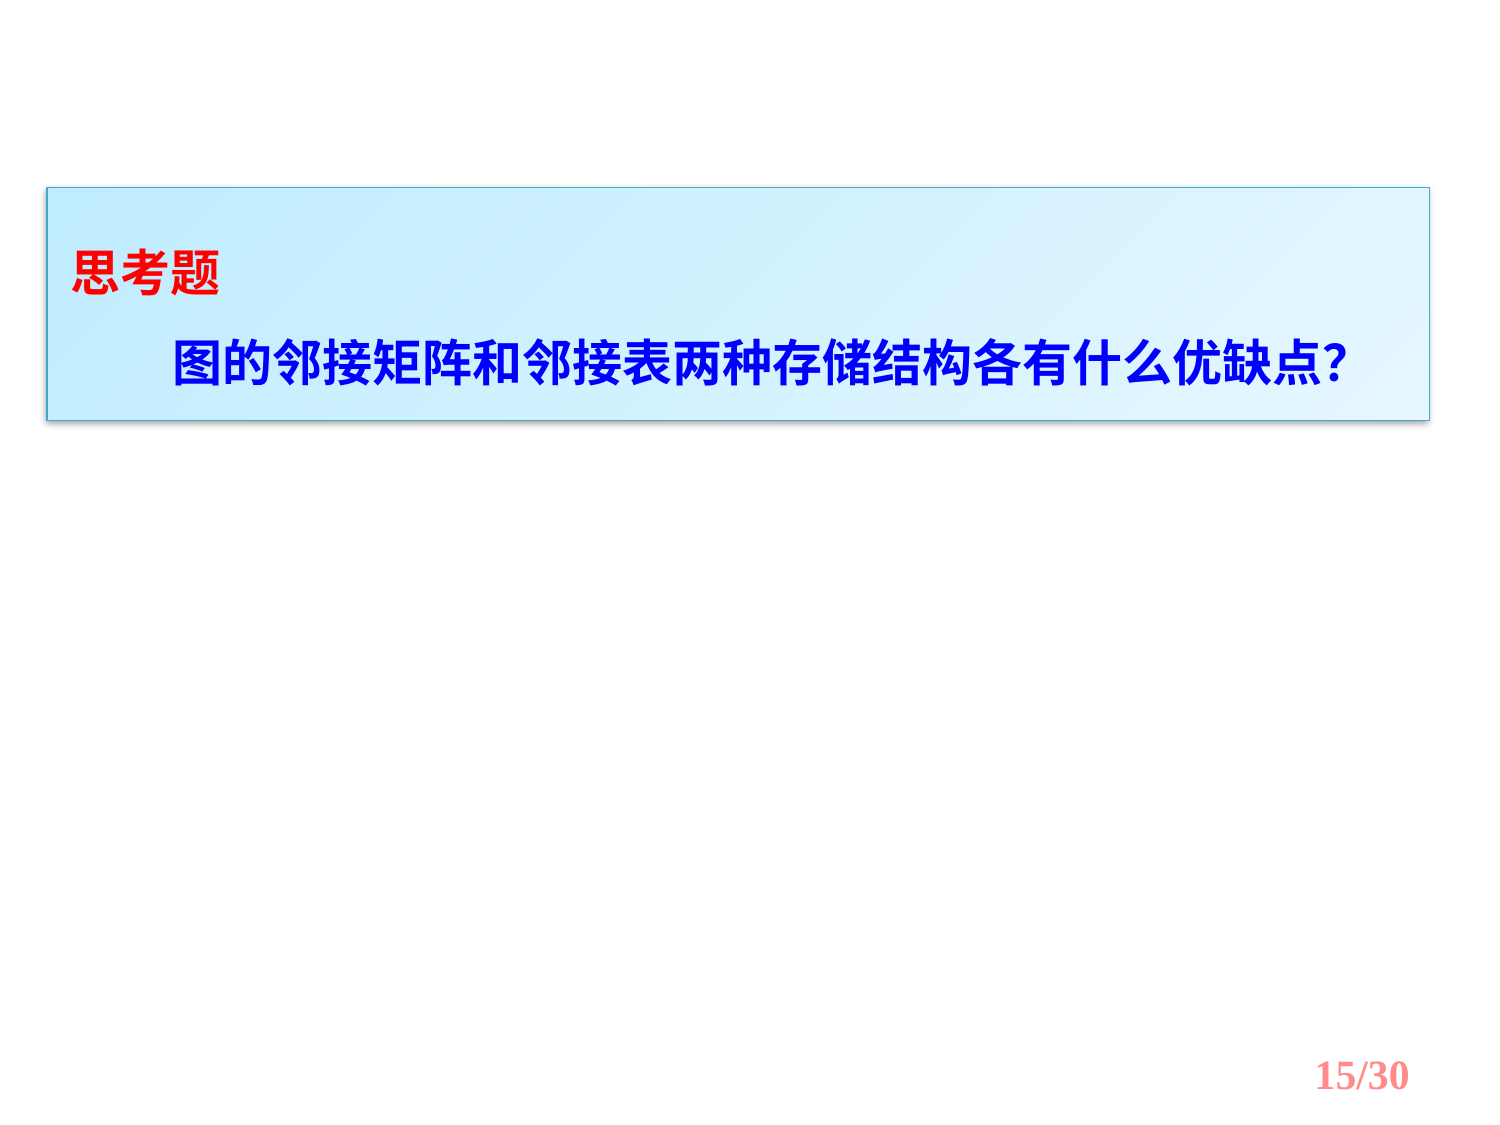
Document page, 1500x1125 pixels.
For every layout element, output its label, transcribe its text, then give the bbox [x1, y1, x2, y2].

slide_number /30 [1074, 1042, 1425, 1103]
text_box 思考题 图的邻接矩阵和邻接表两种存储结构各有什么优缺点？ [46, 187, 1430, 421]
